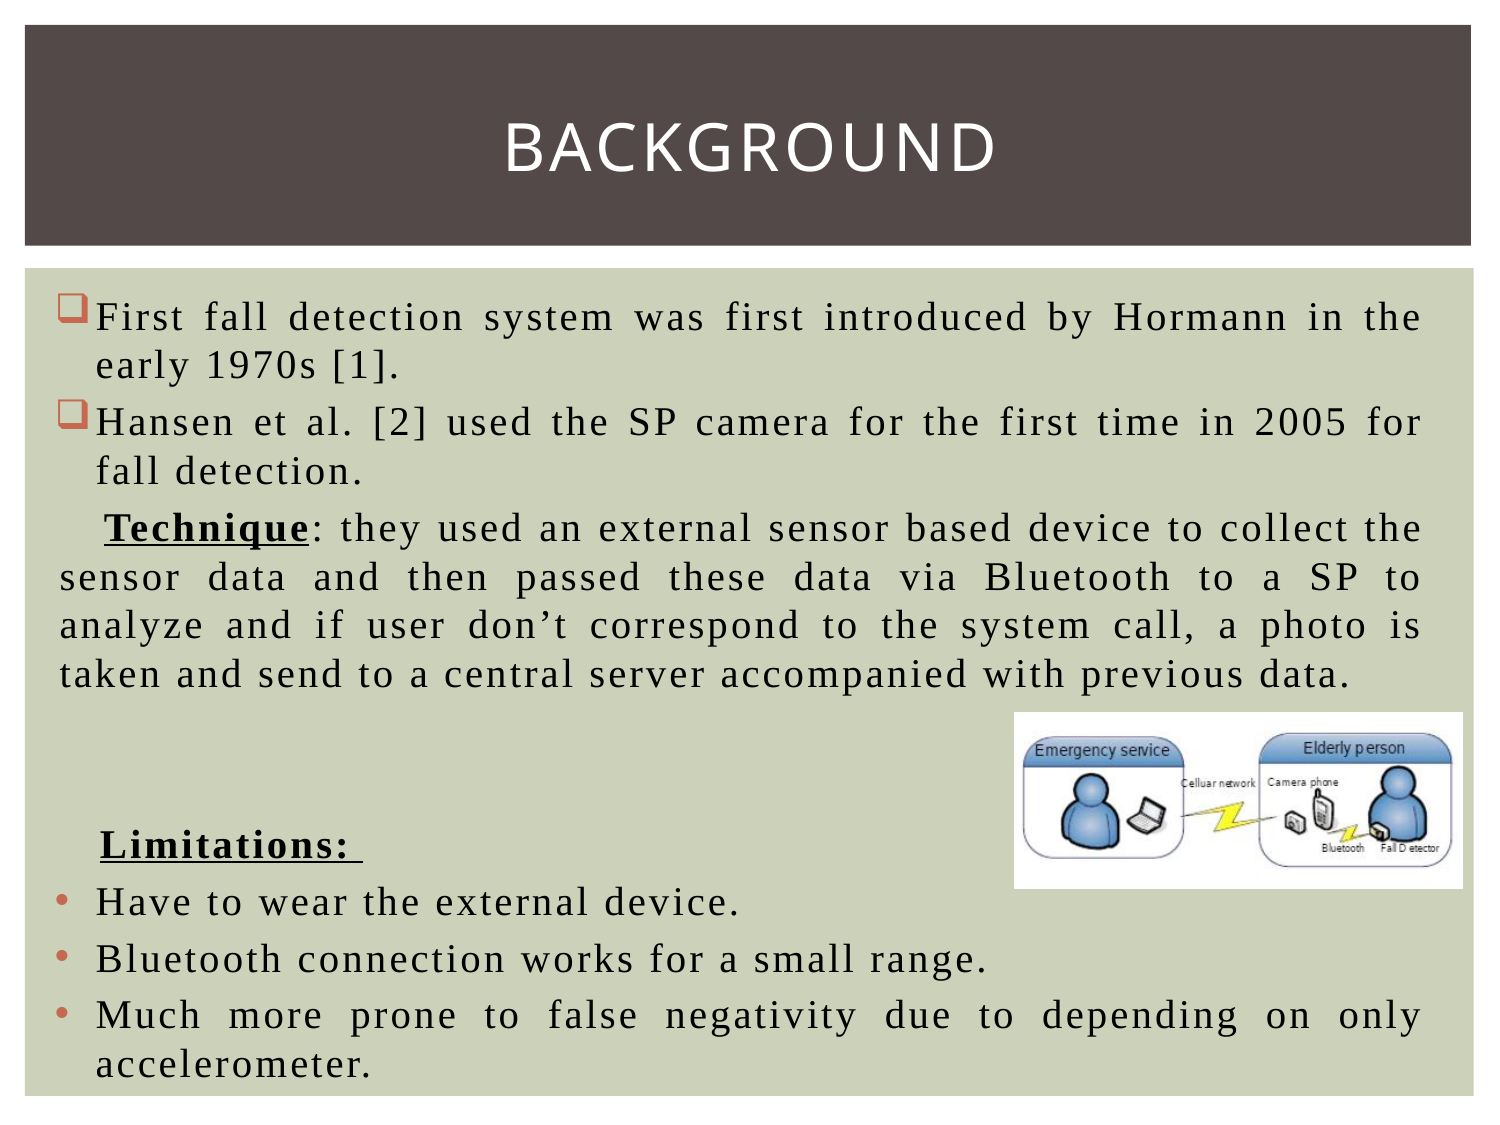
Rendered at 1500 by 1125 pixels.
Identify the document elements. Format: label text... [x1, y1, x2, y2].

title Background [62, 58, 1438, 232]
picture [1014, 712, 1463, 890]
list First fall detection system was first introduced by Hormann in the early 1970s [1]. Hansen et al. [2] used the SP camera for the first time in 2005 for fall detection. Technique: they used an external sensor based device to collect the sensor data and then passed these data via Bluetooth to a SP to analyze and if user don’t correspond to the system call, a photo is taken and send to a central server accompanied with previous data. Limitations: Have to wear the external device. Bluetooth connection works for a small range. Much more prone to false negativity due to depending on only accelerometer. [37, 281, 1442, 1100]
